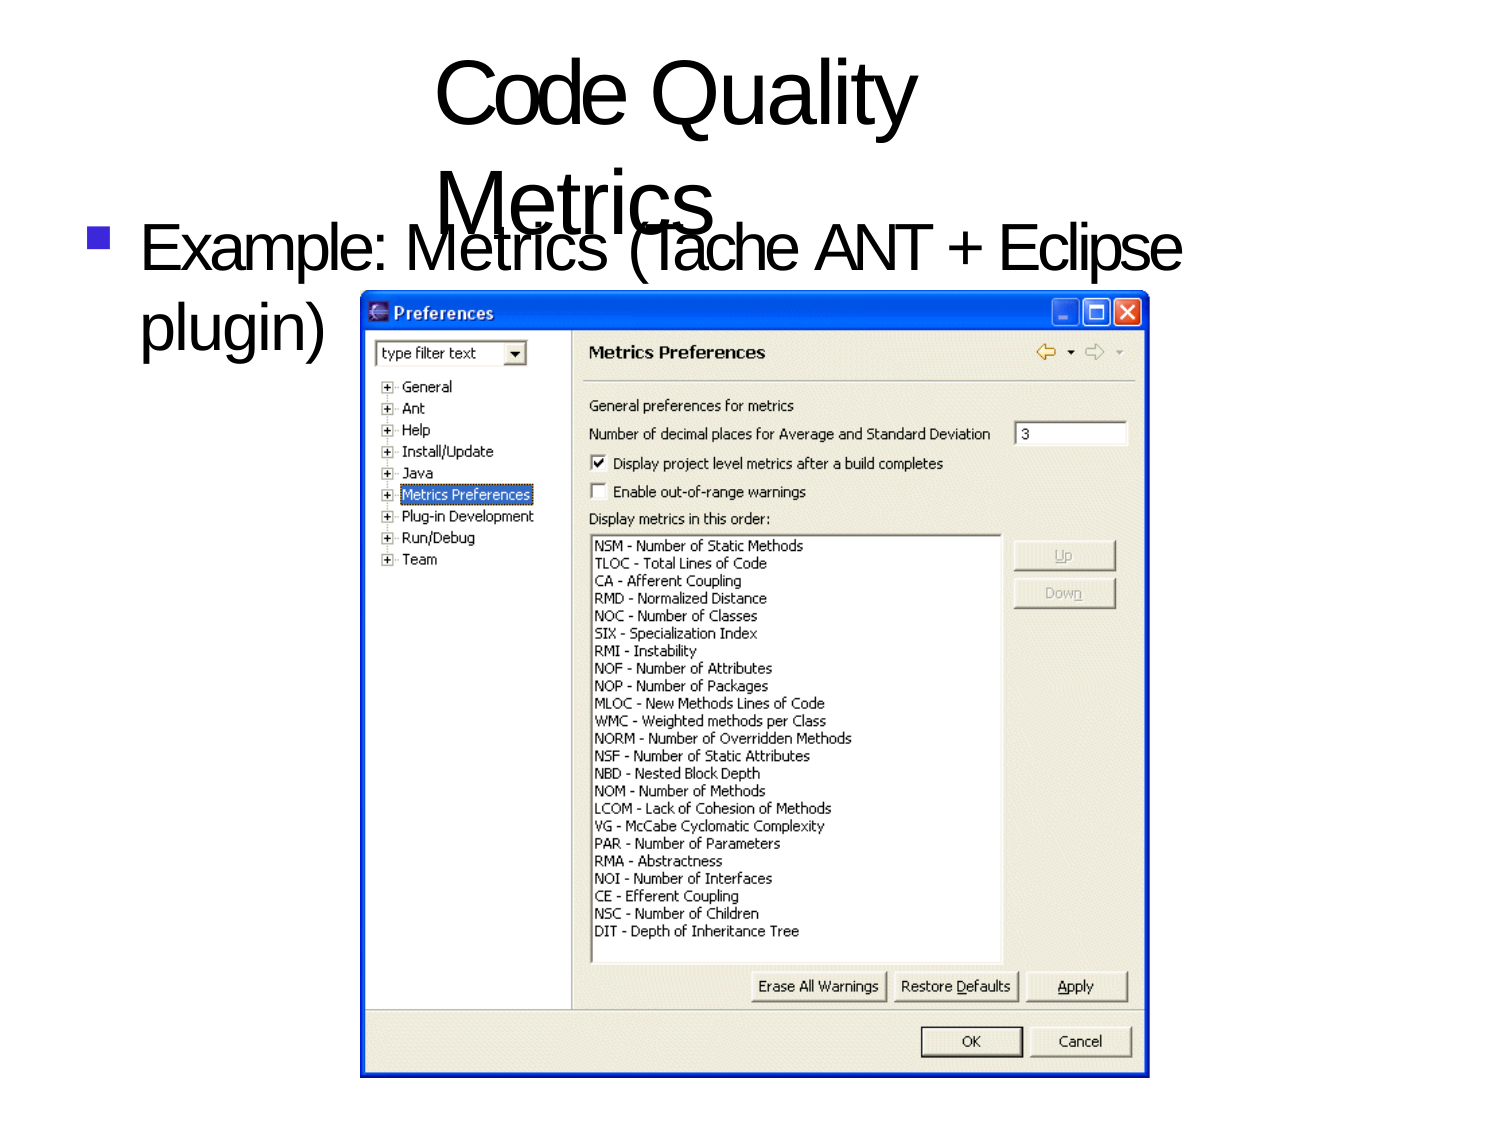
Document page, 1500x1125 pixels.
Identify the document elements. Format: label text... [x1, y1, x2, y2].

text_box [360, 290, 1150, 1078]
title Code Quality Metrics [282, 30, 1218, 201]
text_box Example: Metrics (Tache ANT + Eclipse plugin) [81, 201, 1380, 364]
